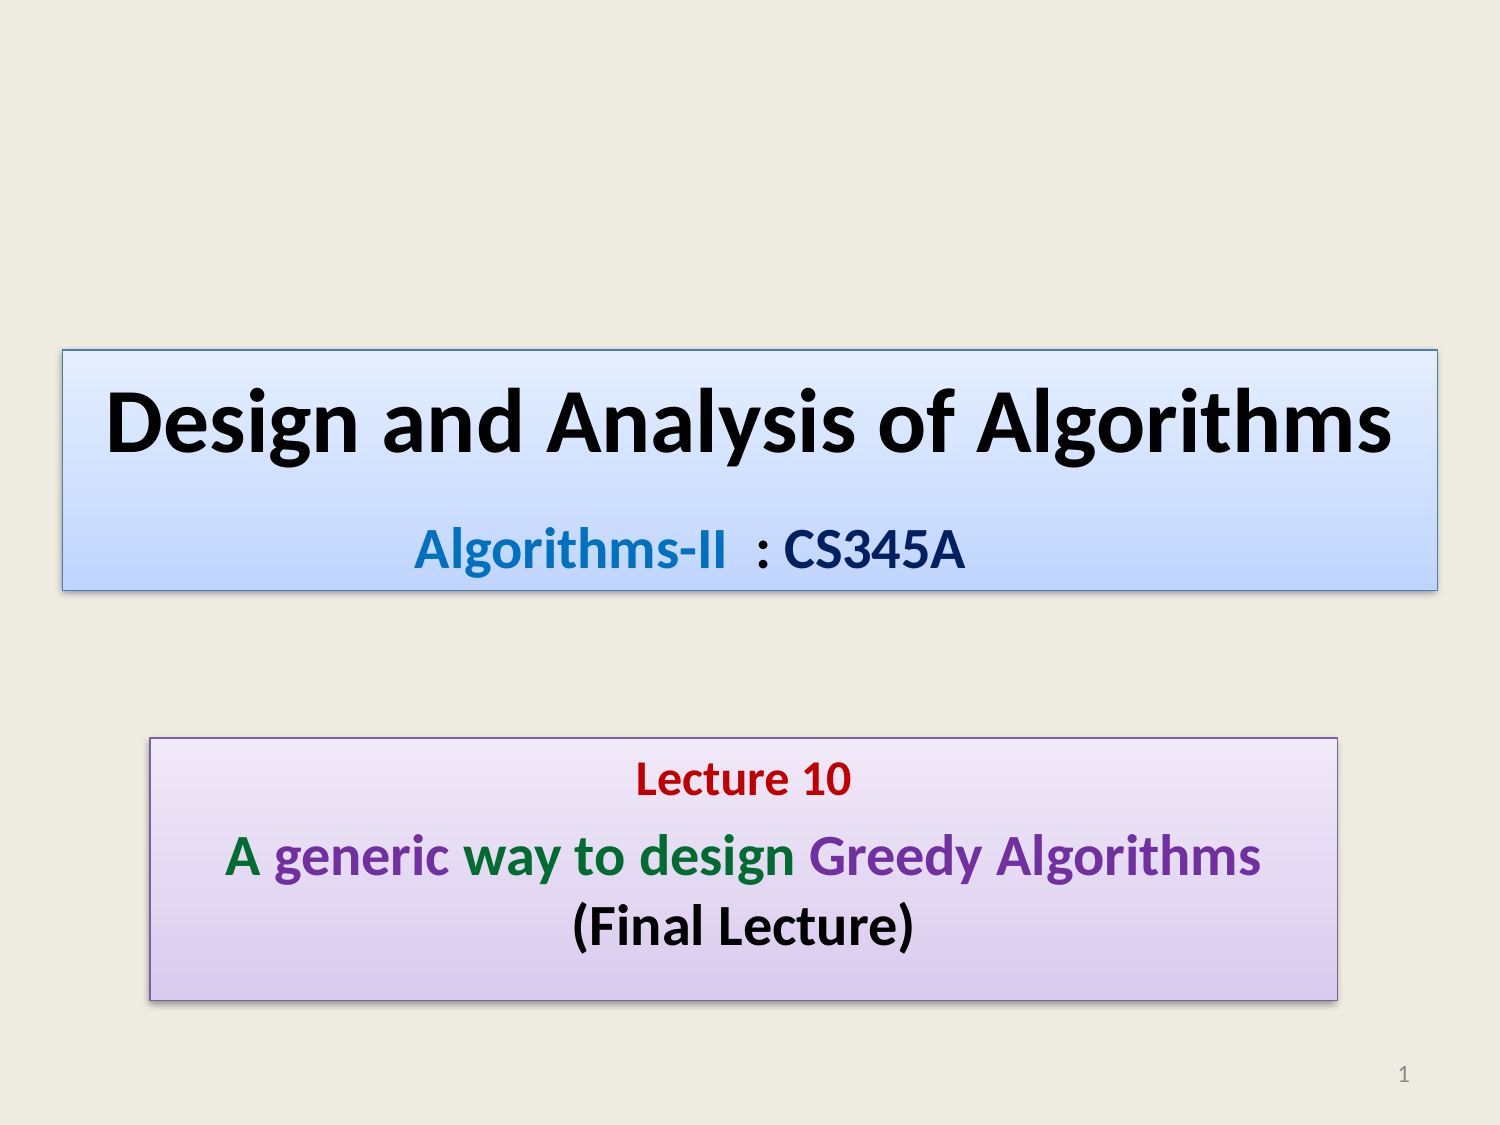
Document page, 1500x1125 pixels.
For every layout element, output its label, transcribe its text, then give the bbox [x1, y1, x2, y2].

title Design and Analysis of Algorithms [62, 349, 1438, 591]
slide_number 1 [1074, 1042, 1425, 1103]
subtitle Lecture 10 A generic way to design Greedy Algorithms (Final Lecture) [149, 737, 1338, 1001]
text_box Algorithms-II : CS345A [399, 502, 1100, 588]
